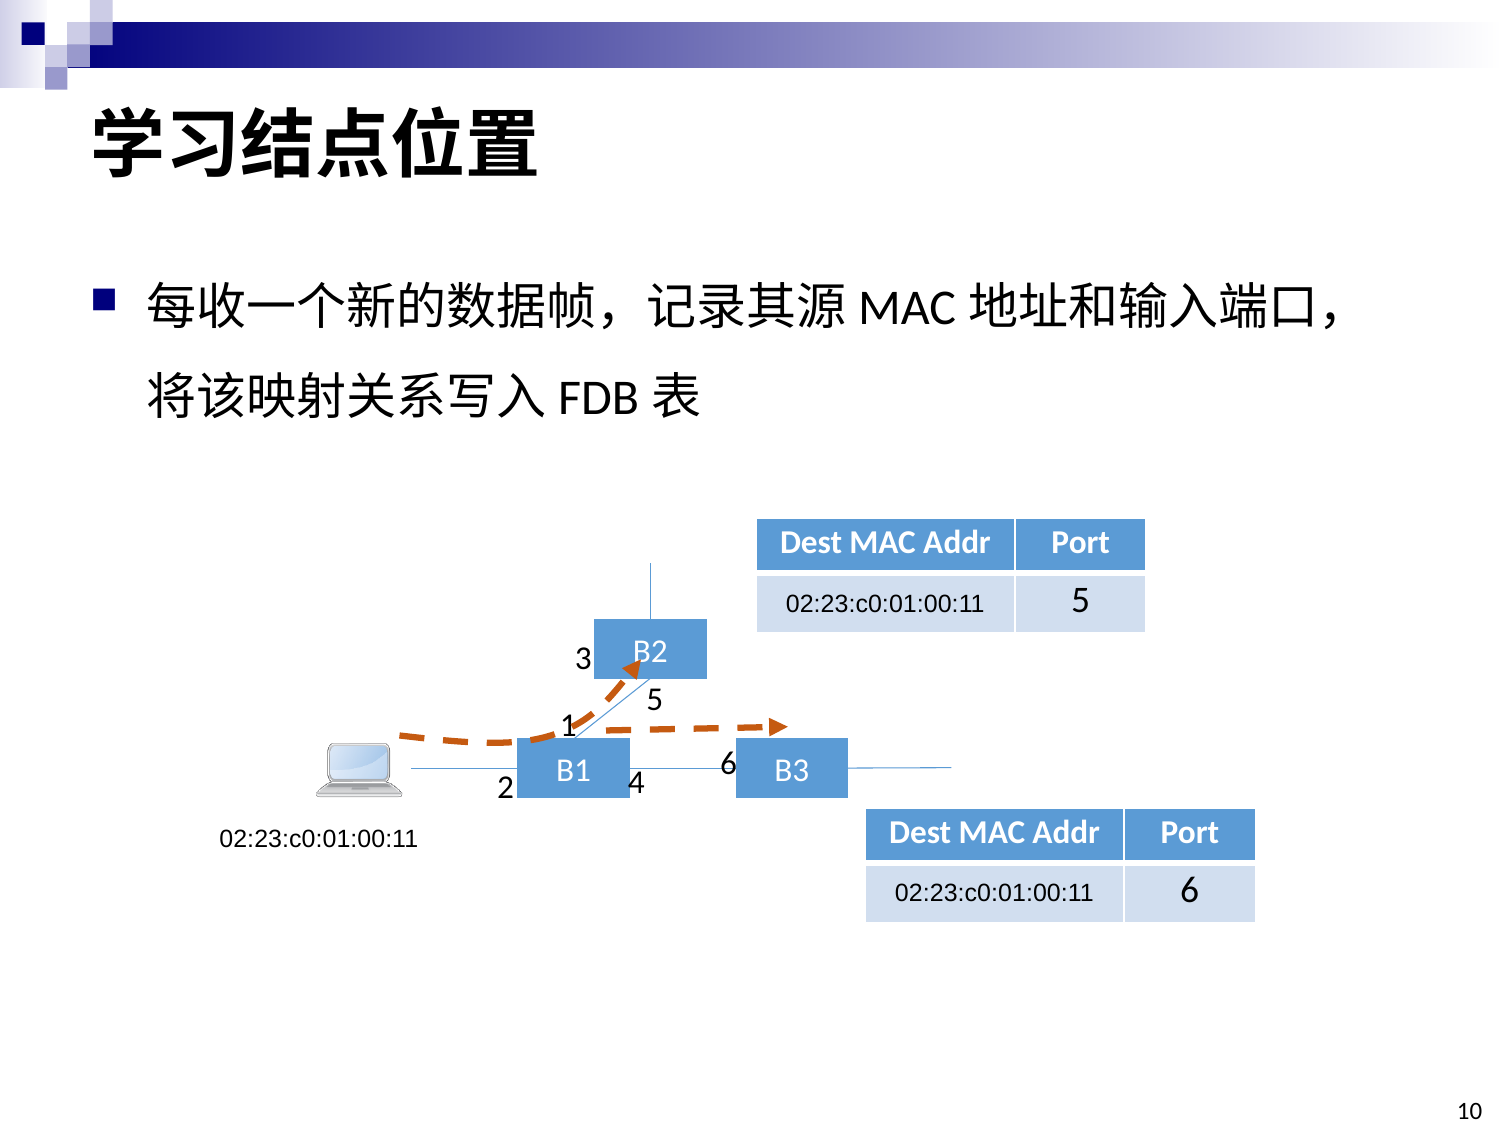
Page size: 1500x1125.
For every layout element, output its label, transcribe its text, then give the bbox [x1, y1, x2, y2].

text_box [203, 563, 952, 861]
table_cell 5 [1016, 576, 1145, 632]
table_header Port [1125, 809, 1255, 860]
slide_number 10 [1448, 1100, 1483, 1125]
table_cell 02:23:c0:01:00:11 [866, 866, 1123, 922]
table_cell 02:23:c0:01:00:11 [958, 576, 1014, 632]
title 学习结点位置 [75, 75, 1425, 209]
table_header Port [1016, 519, 1145, 570]
table_header Dest MAC Addr [957, 809, 1123, 860]
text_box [399, 659, 789, 744]
list 每收一个新的数据帧，记录其源MAC地址和输入端口，将该映射关系写入FDB表 [75, 237, 1425, 444]
table_header Dest MAC Addr [757, 519, 1014, 570]
table_cell 6 [1125, 866, 1255, 922]
